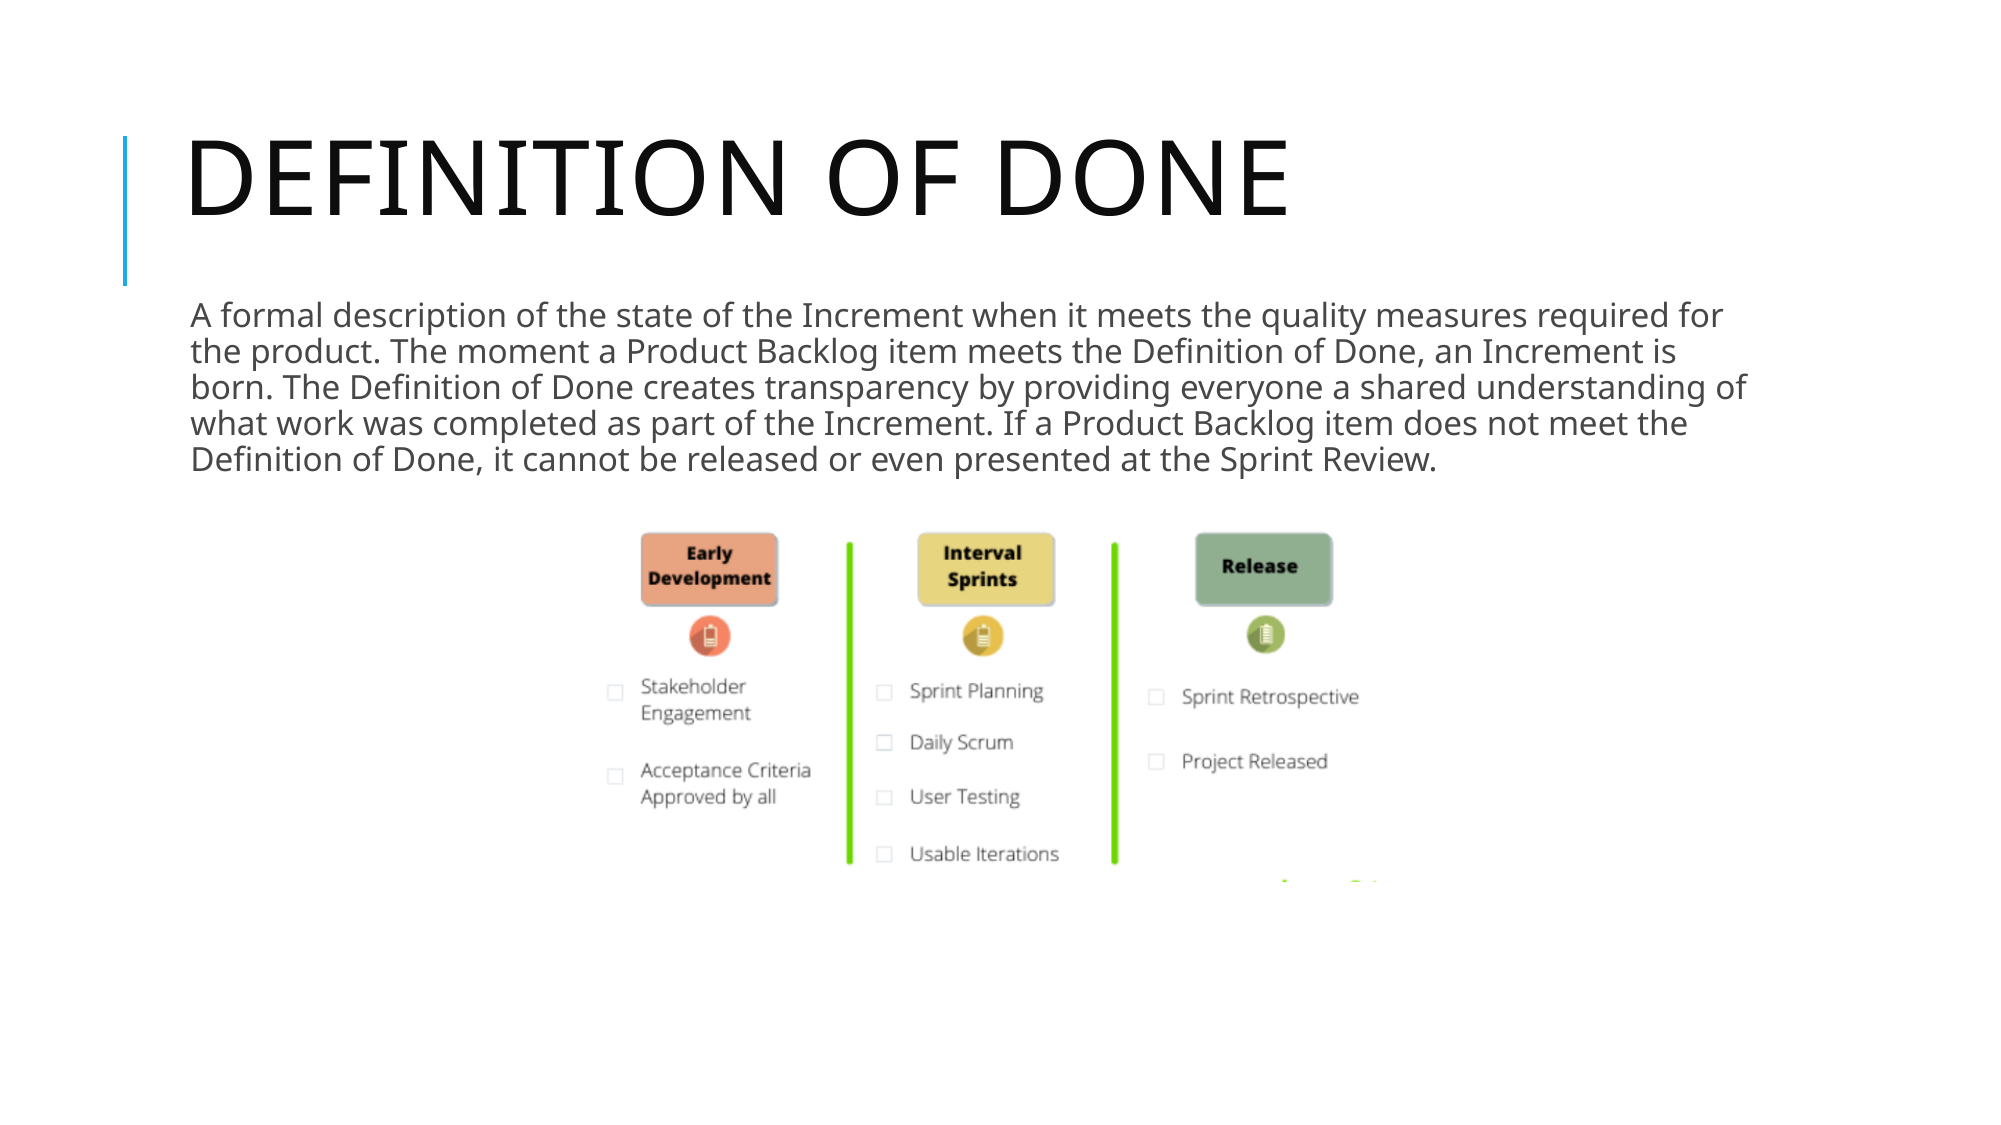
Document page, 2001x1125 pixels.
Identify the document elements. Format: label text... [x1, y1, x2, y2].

title Definition of done [168, 96, 1763, 275]
picture [548, 487, 1452, 883]
list A formal description of the state of the Increment when it meets the quality measures required for the product. The moment a Product Backlog item meets the Definition of Done, an Increment is born. The Definition of Done creates transparency by providing everyone a shared understanding of what work was completed as part of the Increment. If a Product Backlog item does not meet the Definition of Done, it cannot be released or even presented at the Sprint Review. [168, 291, 1763, 1035]
